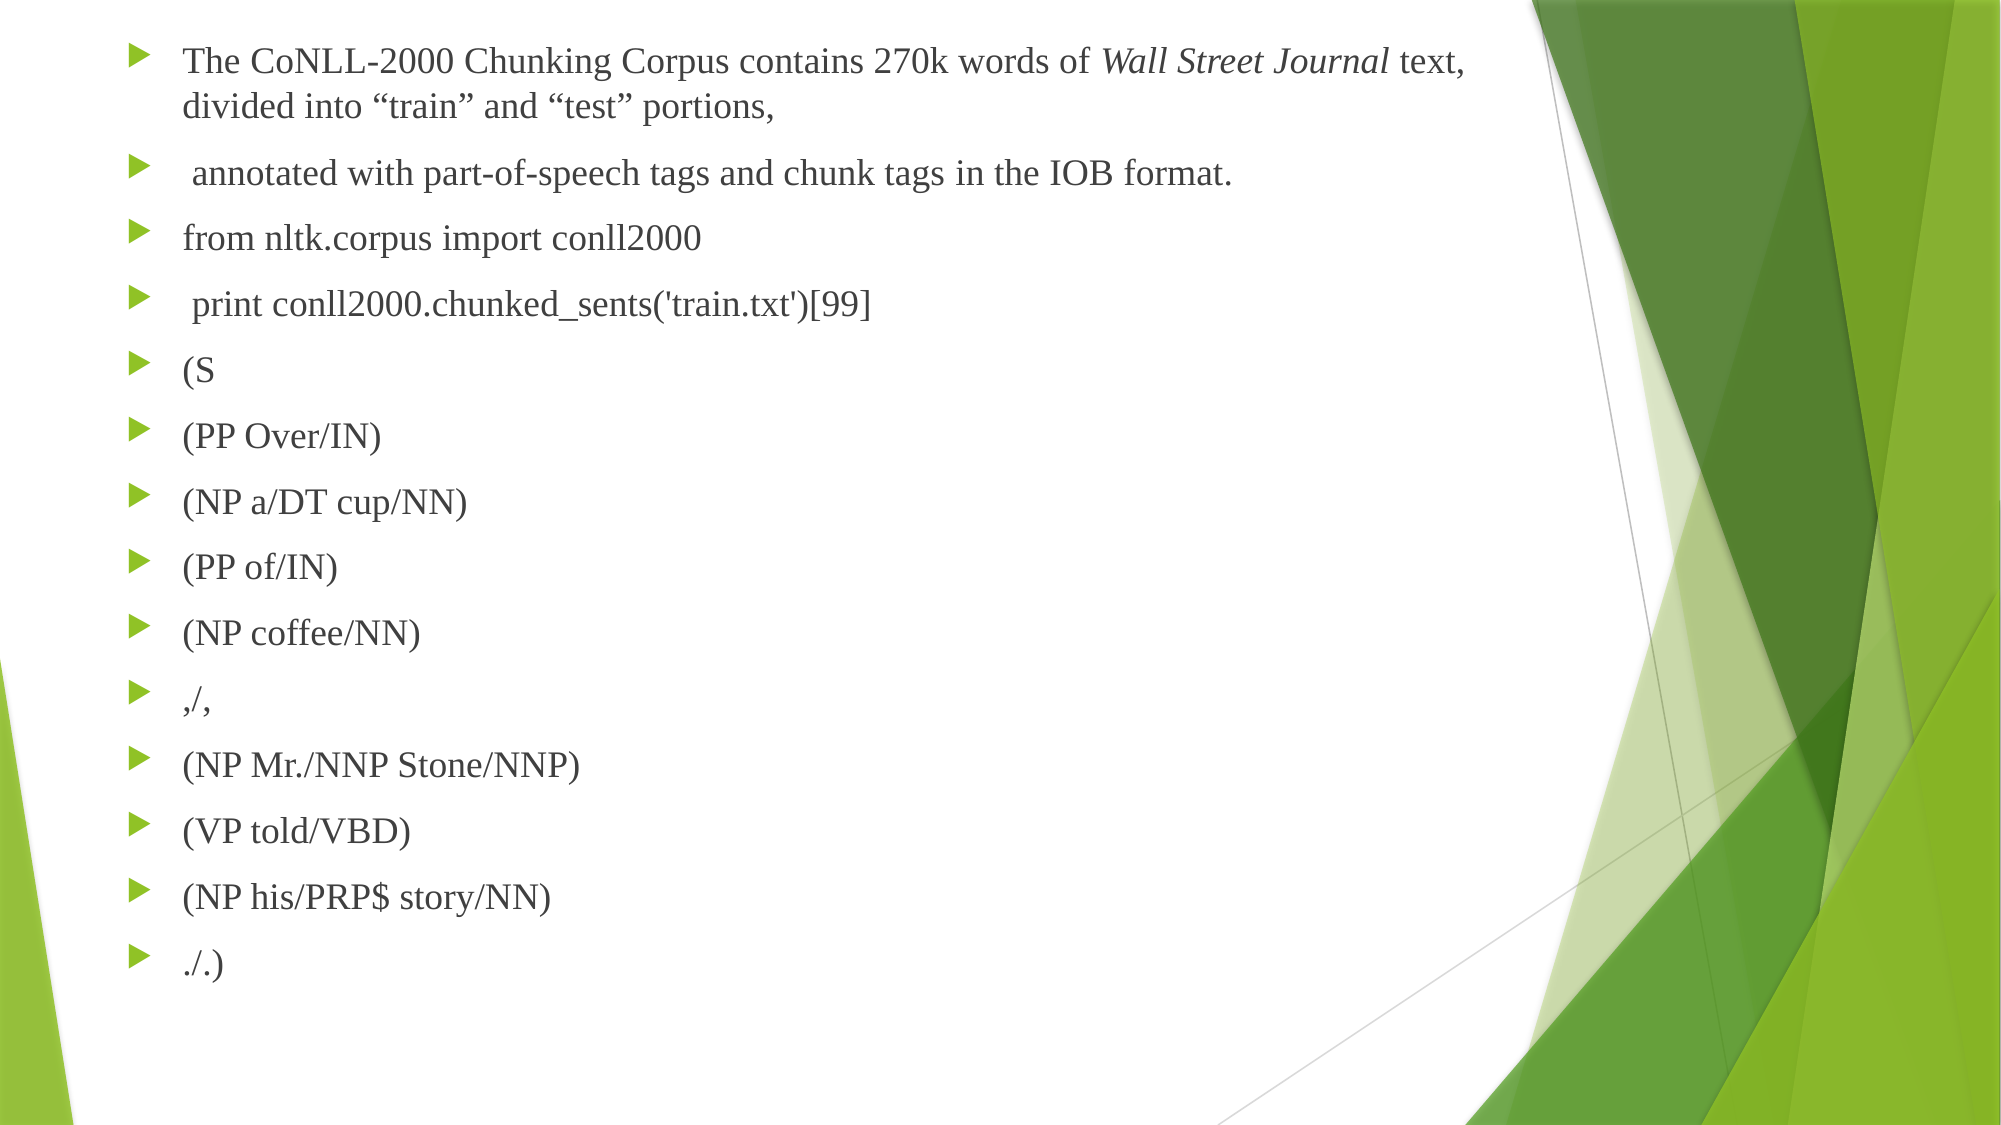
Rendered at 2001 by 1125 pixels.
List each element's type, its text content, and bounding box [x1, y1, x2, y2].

list The CoNLL-2000 Chunking Corpus contains 270k words of Wall Street Journal text, divided into “train” and “test” portions, annotated with part-of-speech tags and chunk tags in the IOB format. from nltk.corpus import conll2000 print conll2000.chunked_sents('train.txt')[99] (S (PP Over/IN) (NP a/DT cup/NN) (PP of/IN) (NP coffee/NN) ,/, (NP Mr./NNP Stone/NNP) (VP told/VBD) (NP his/PRP$ story/NN) ./.) [111, 29, 1522, 991]
